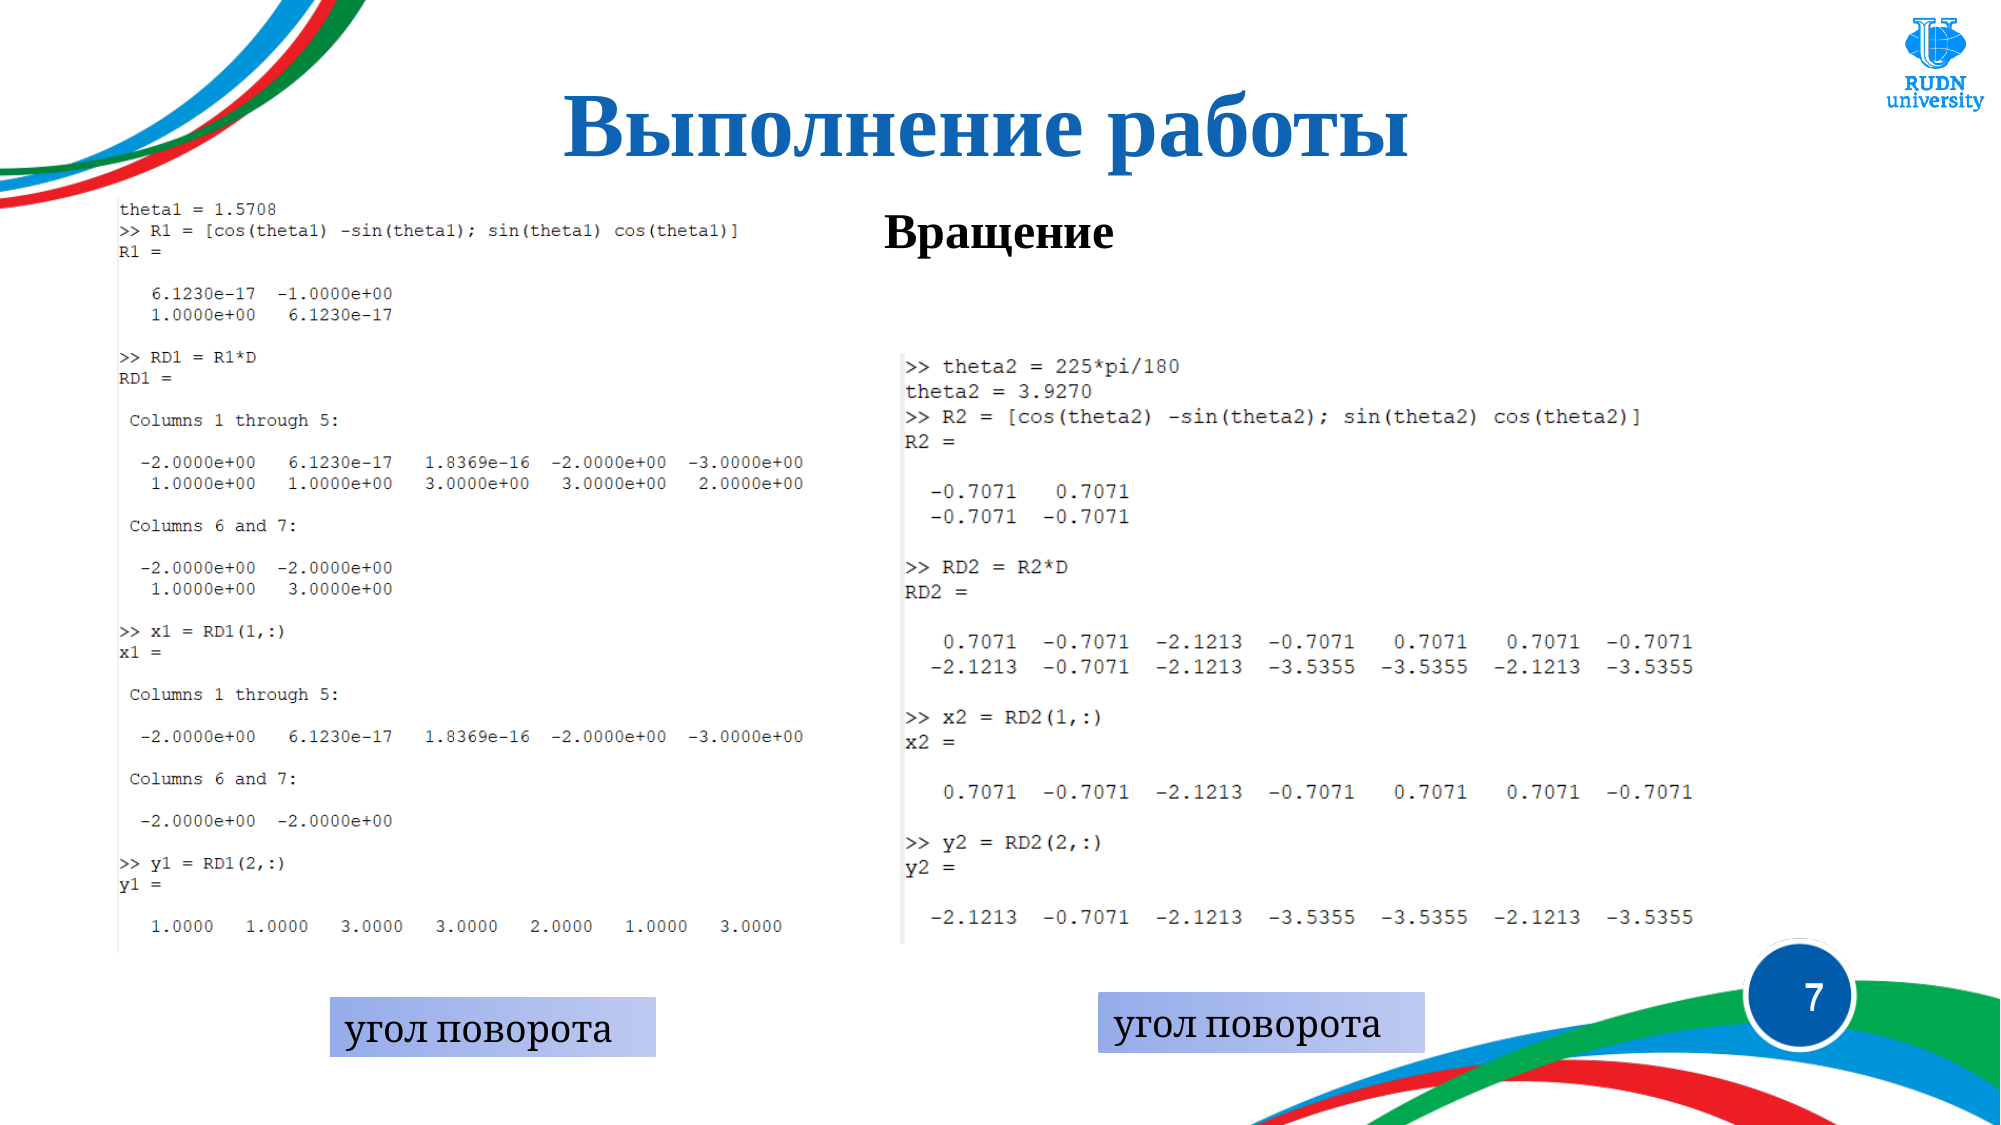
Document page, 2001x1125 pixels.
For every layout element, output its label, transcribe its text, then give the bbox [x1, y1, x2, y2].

list Вращение [869, 197, 1131, 301]
title Выполнение работы [548, 18, 1452, 236]
picture [0, 0, 2000, 1125]
